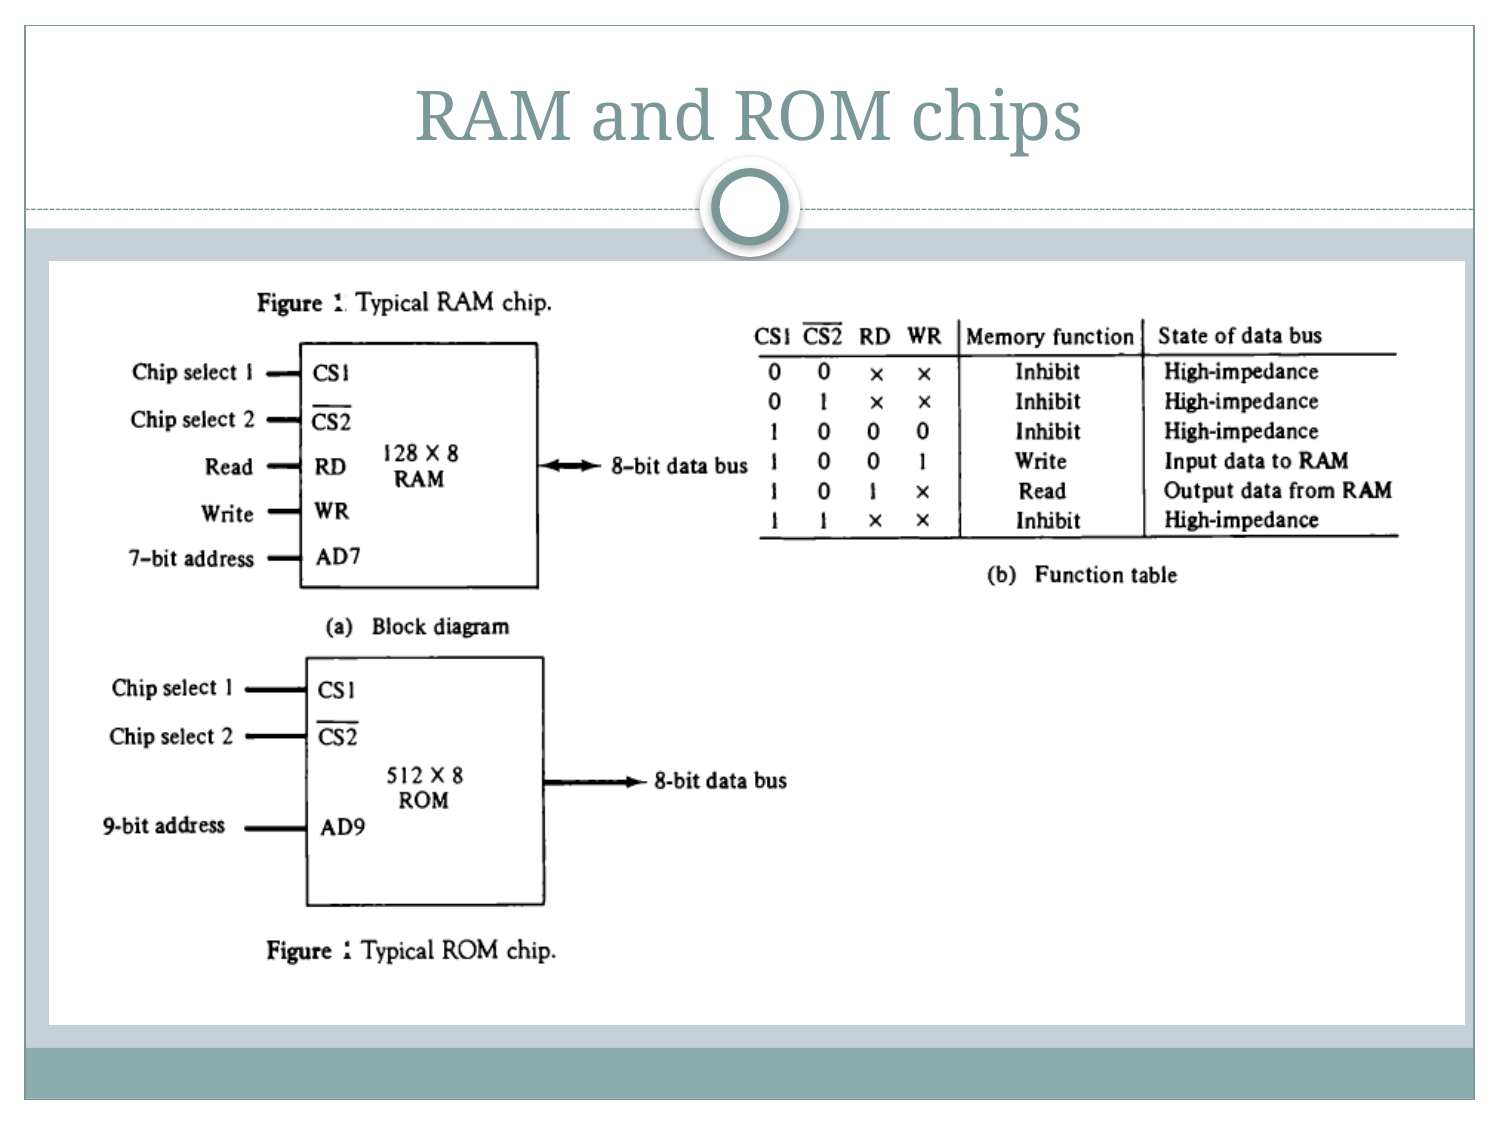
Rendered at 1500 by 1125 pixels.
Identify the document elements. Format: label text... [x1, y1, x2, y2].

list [49, 261, 1465, 1026]
title RAM and ROM chips [49, 37, 1450, 162]
